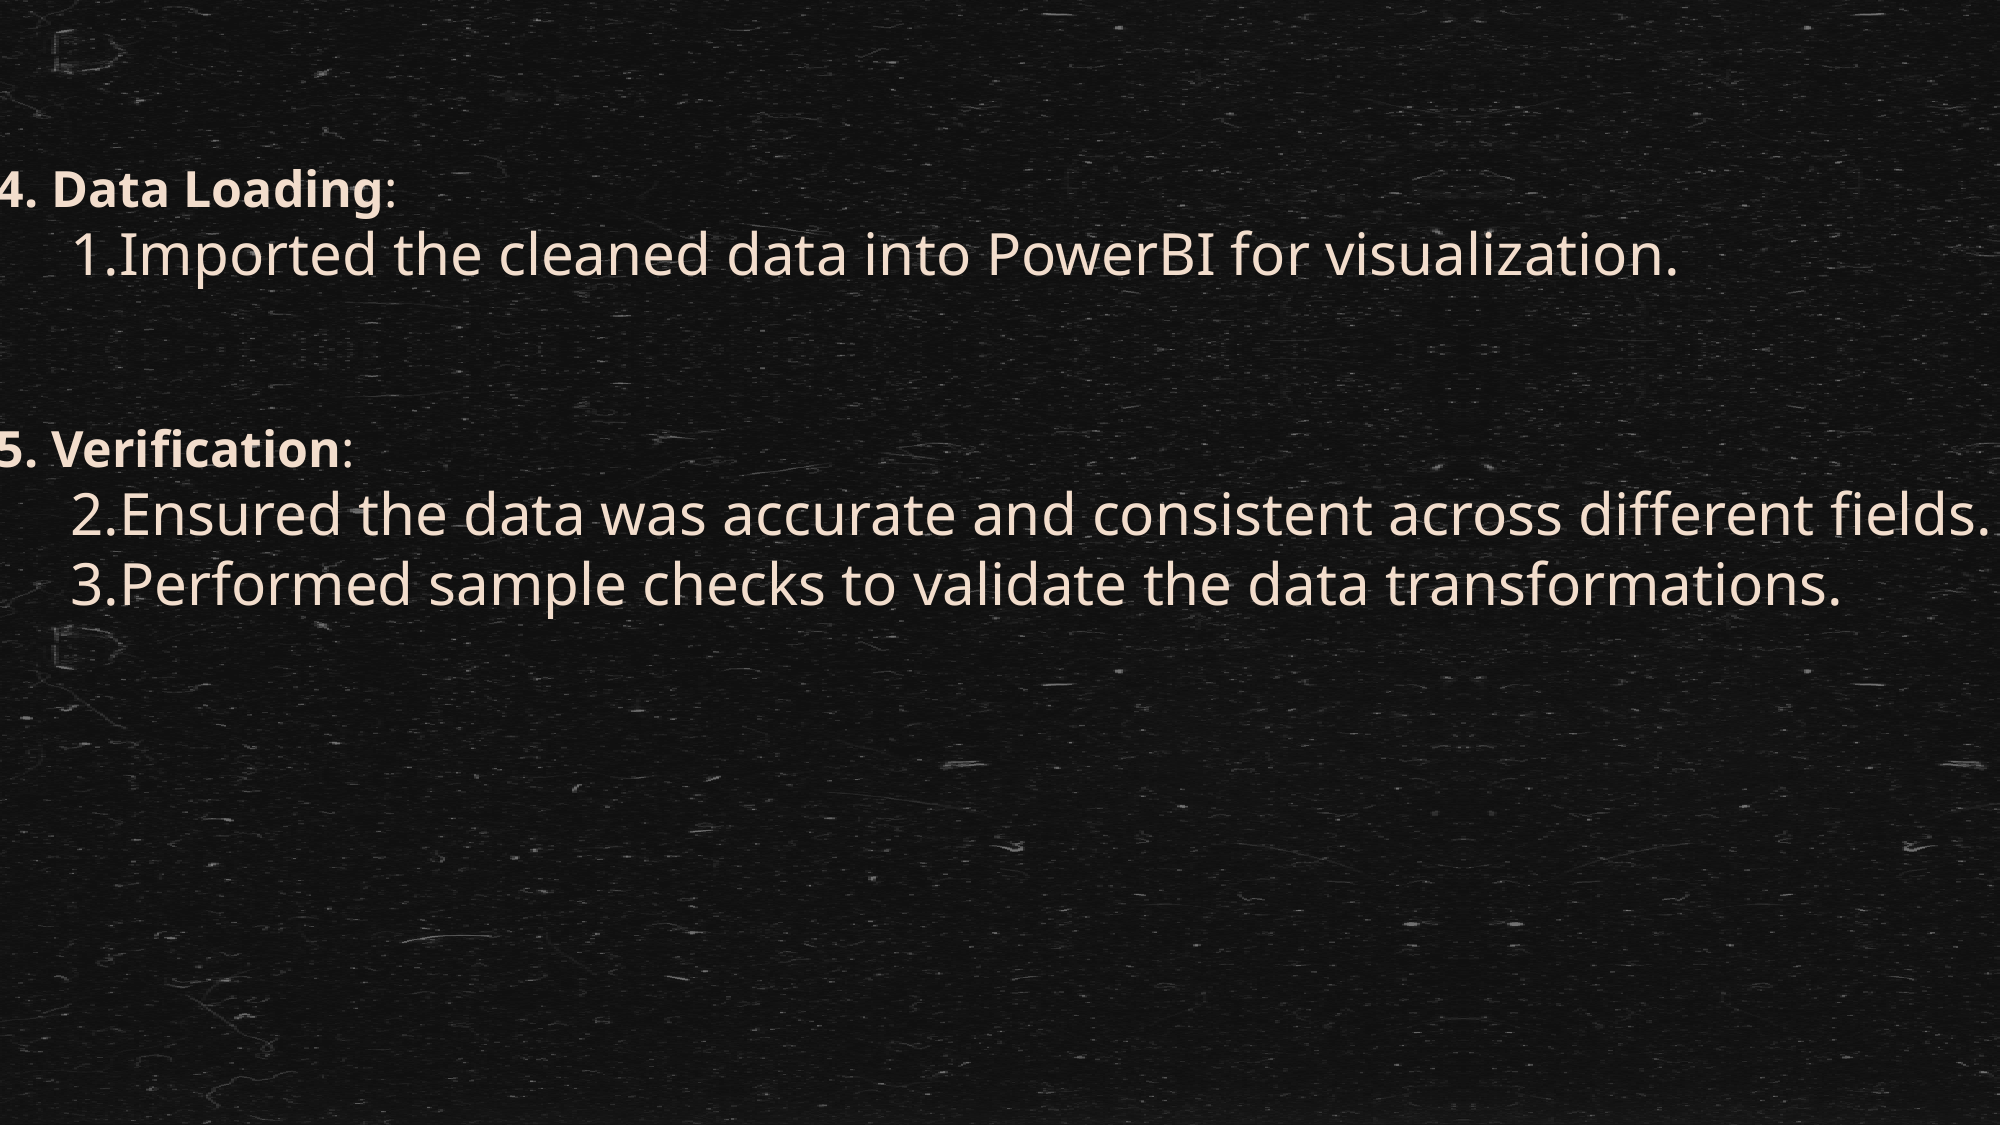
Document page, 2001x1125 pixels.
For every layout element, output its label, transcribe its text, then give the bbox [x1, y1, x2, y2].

text_box [0, 695, 2000, 1125]
text_box 4. Data Loading: Imported the cleaned data into PowerBI for visualization. 5. Verification: Ensured the data was accurate and consistent across different fields. Performed sample checks to validate the data transformations. [0, 149, 2000, 695]
text_box [0, 0, 2000, 149]
